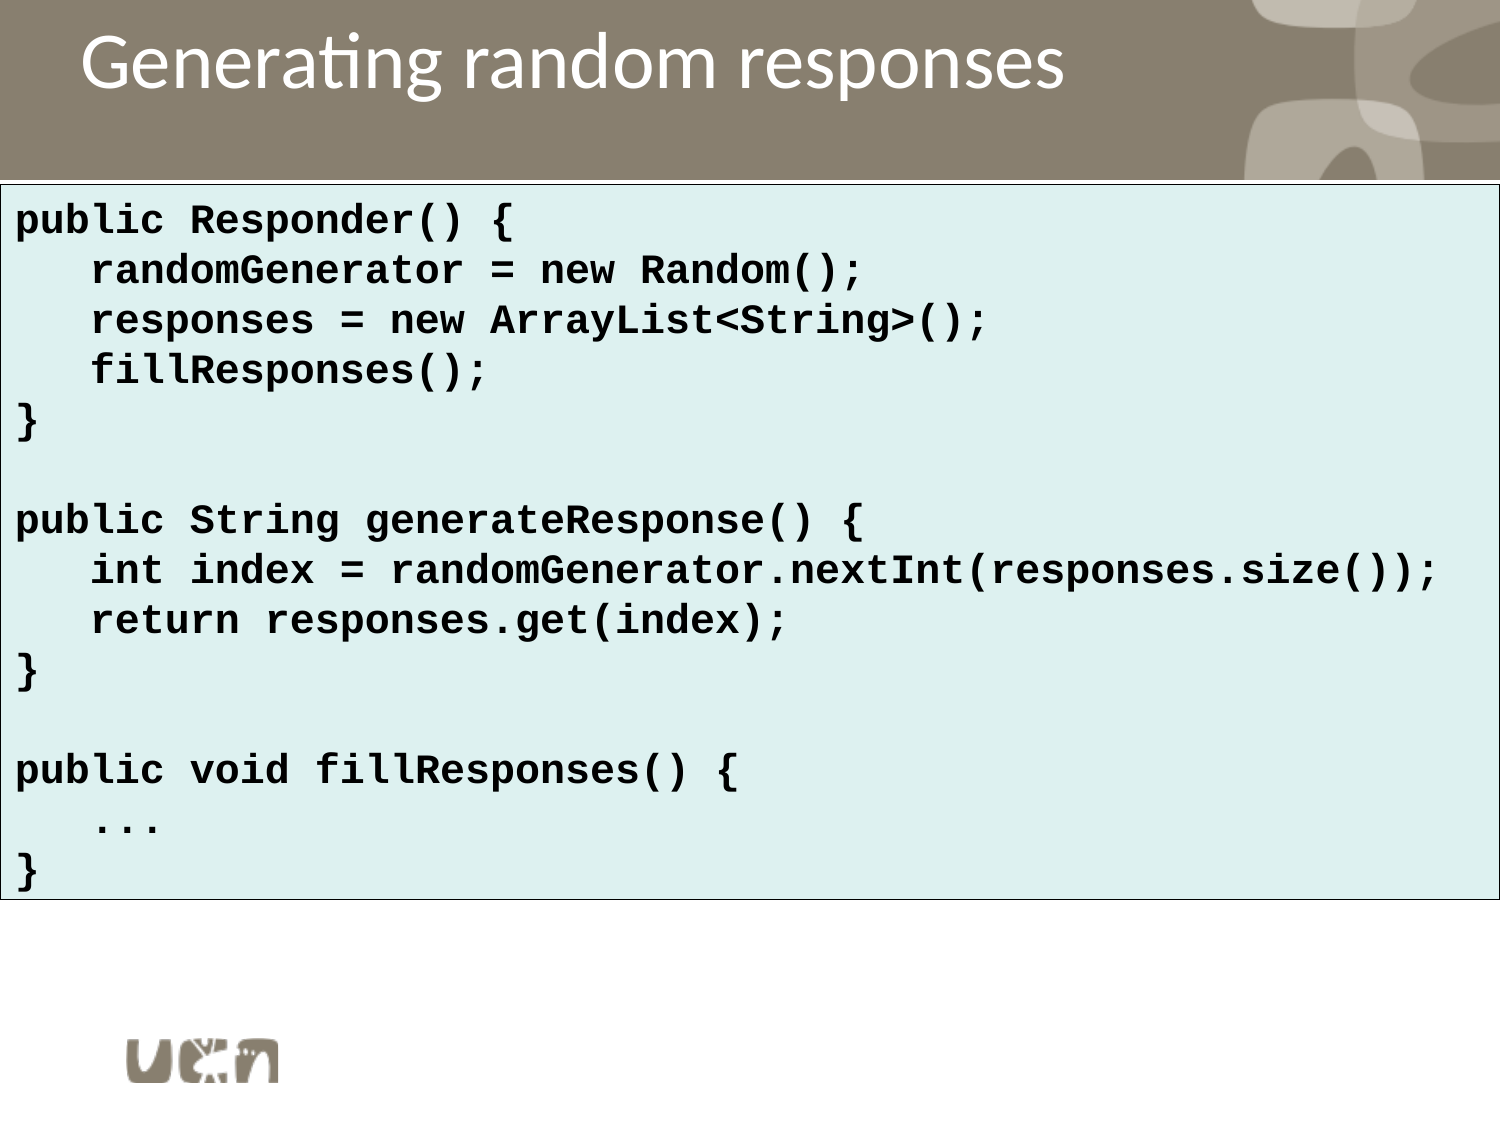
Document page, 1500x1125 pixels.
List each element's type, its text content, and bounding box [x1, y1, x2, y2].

title Generating random responses [64, 0, 1340, 113]
text_box public Responder() { randomGenerator = new Random(); responses = new ArrayList<String>(); fillResponses(); } public String generateResponse() { int index = randomGenerator.nextInt(responses.size()); return responses.get(index); } public void fillResponses() { ... } [0, 184, 1500, 900]
